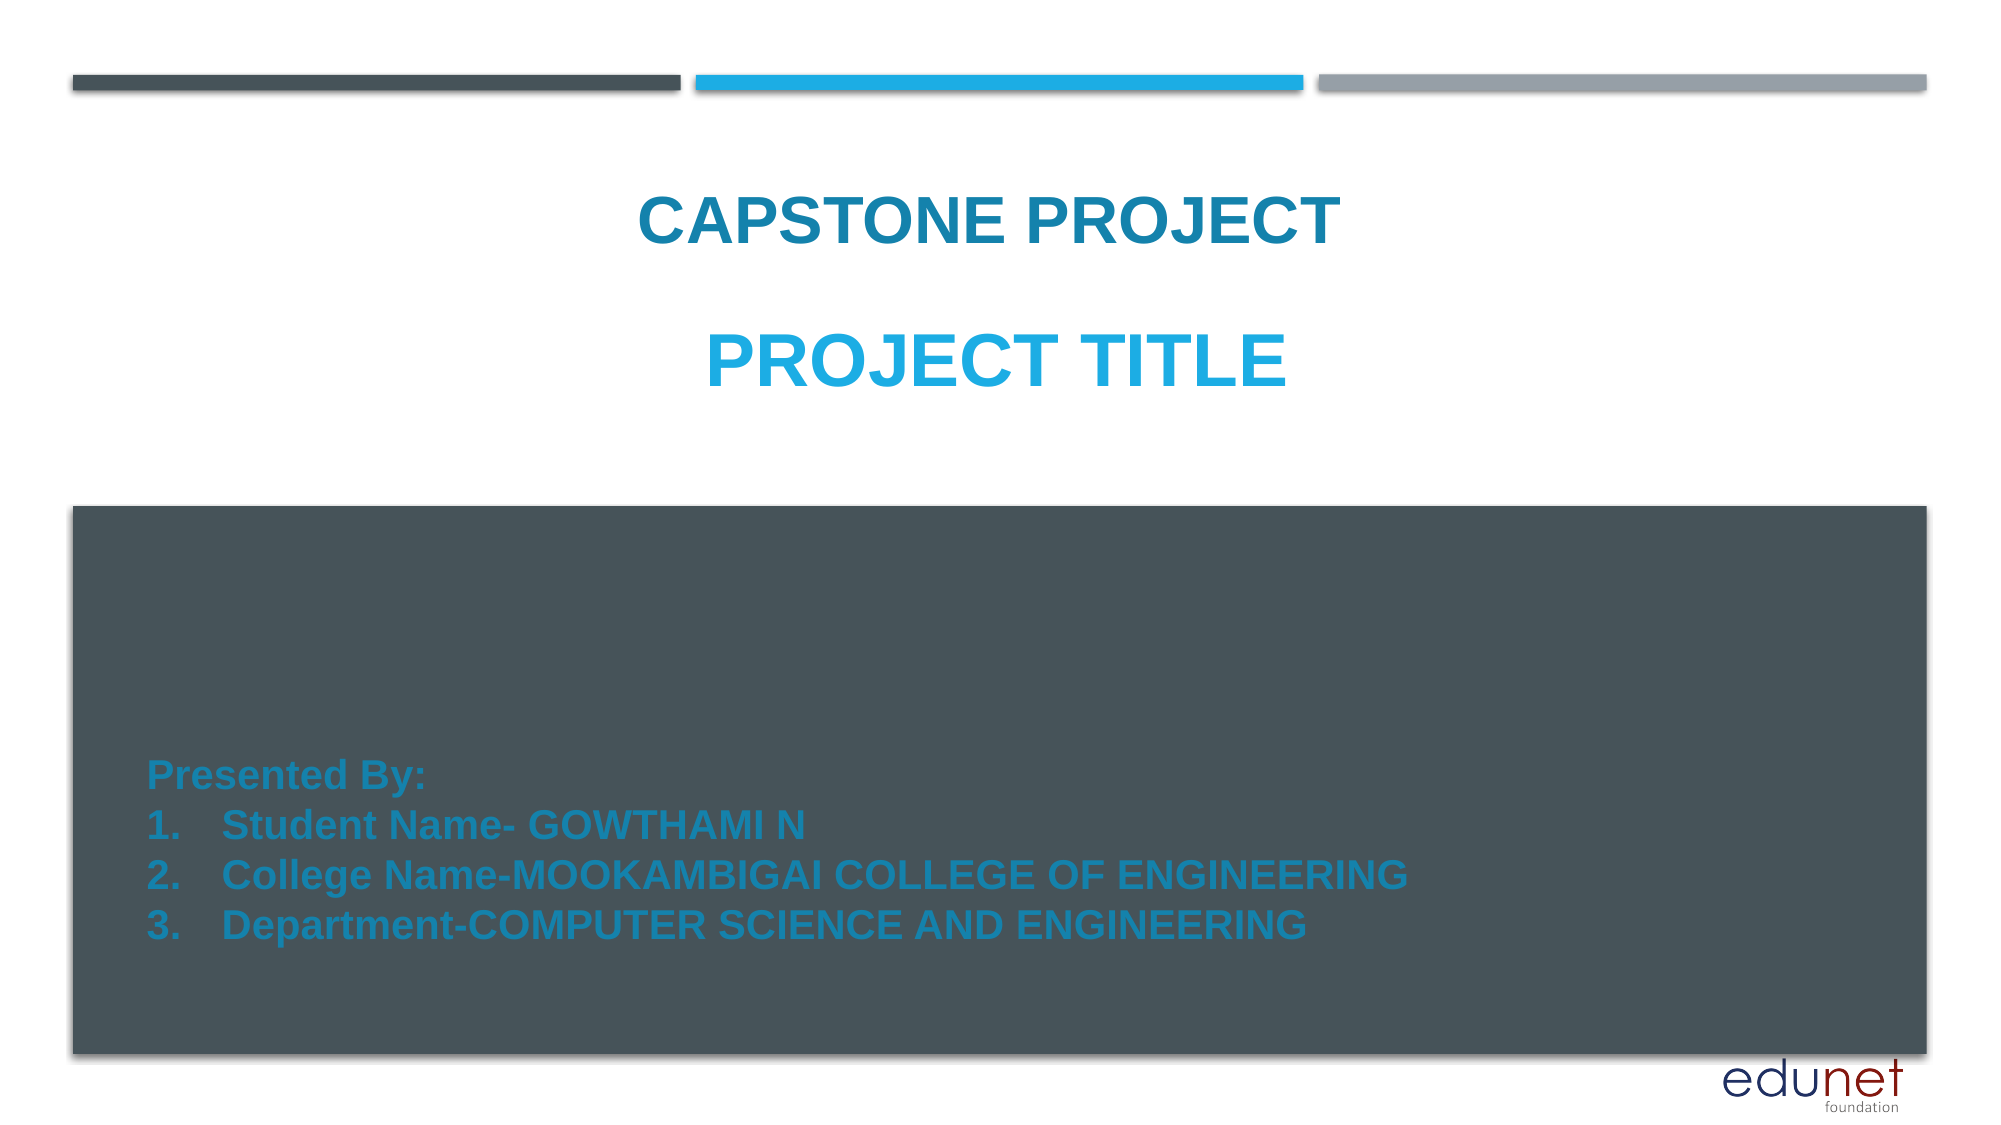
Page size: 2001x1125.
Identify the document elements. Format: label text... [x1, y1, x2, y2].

text_box CAPSTONE PROJECT [0, 169, 2000, 265]
text_box Presented By: Student Name- GOWTHAMI N College Name-MOOKAMBIGAI COLLEGE OF ENGINEERING Department-COMPUTER SCIENCE AND ENGINEERING [131, 740, 1814, 956]
title PROJECT TITLE [95, 265, 1899, 410]
picture [1719, 1056, 1905, 1116]
